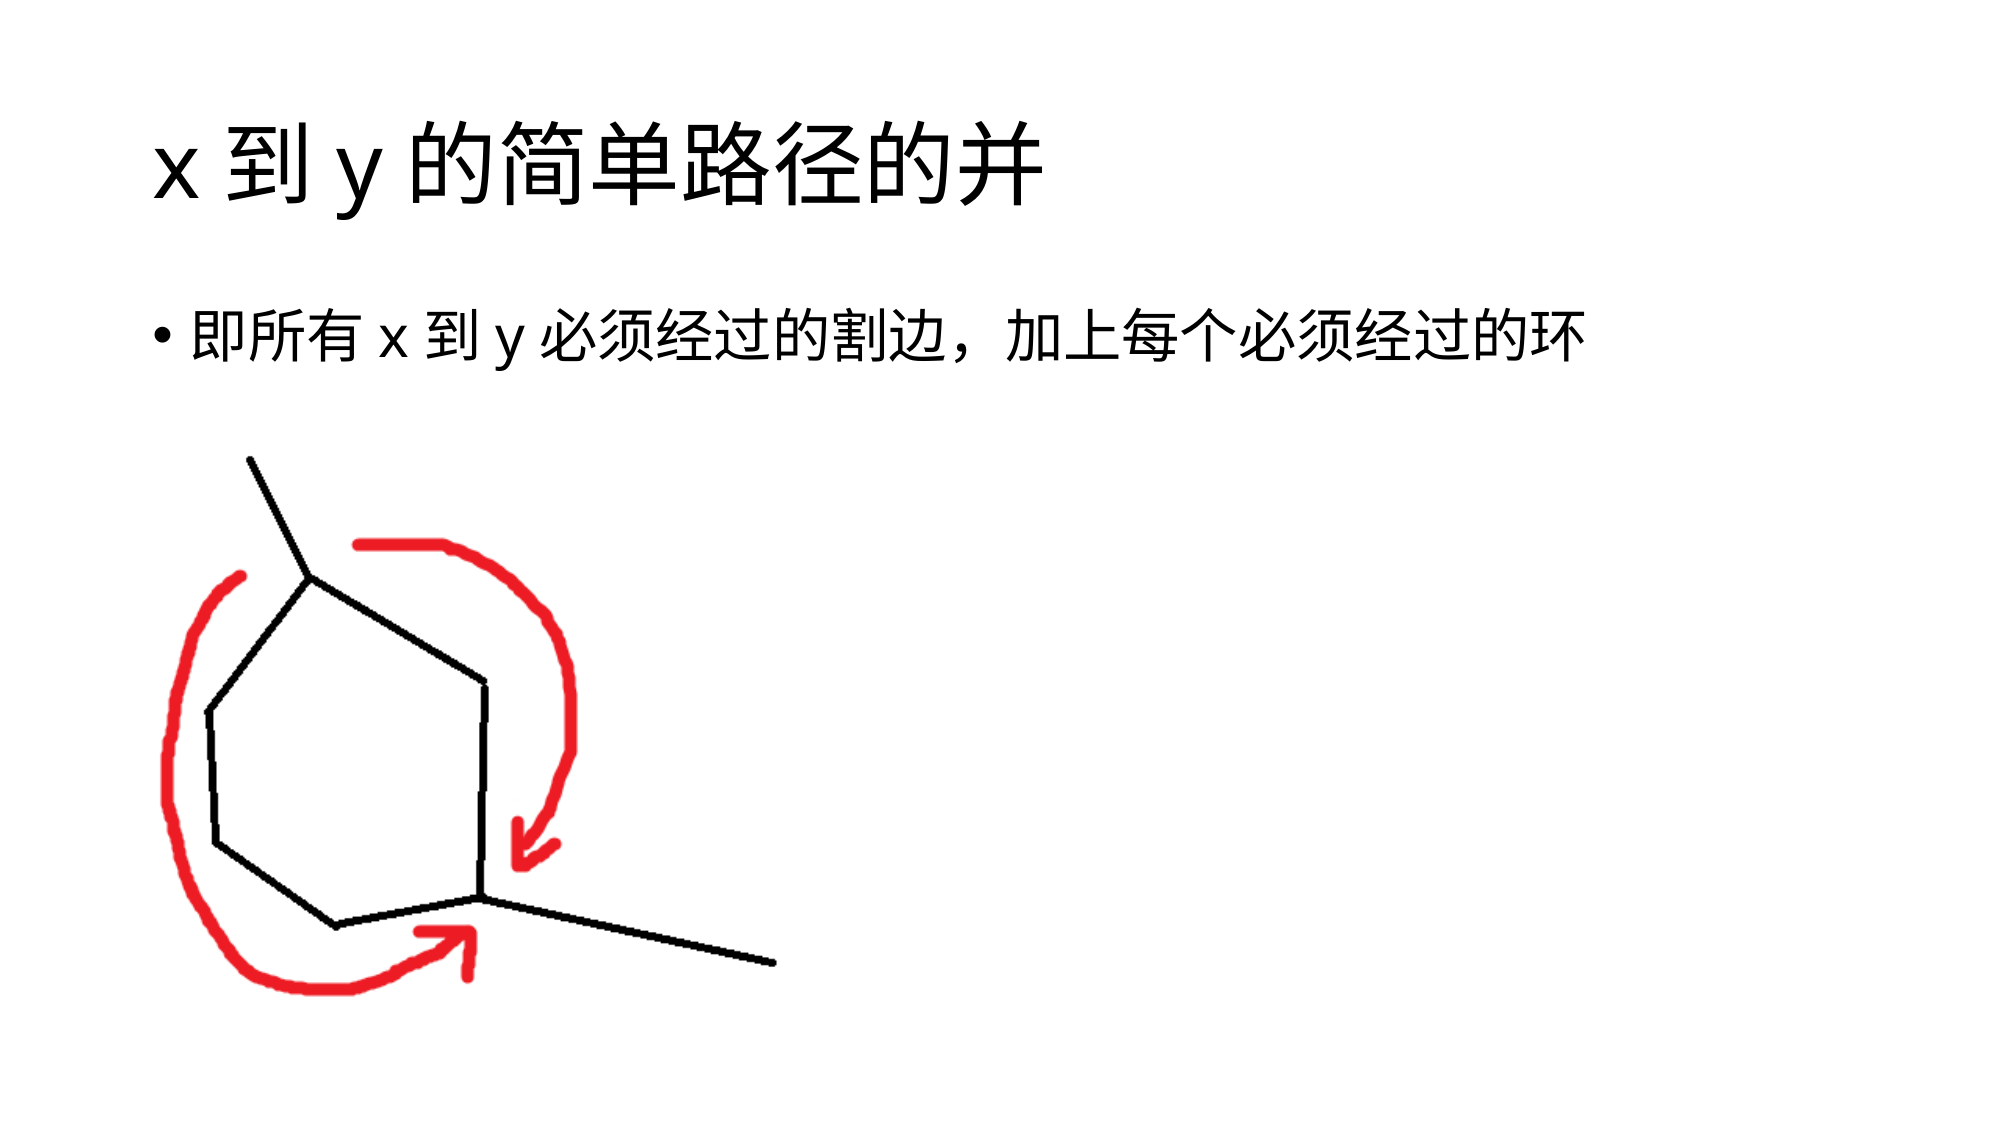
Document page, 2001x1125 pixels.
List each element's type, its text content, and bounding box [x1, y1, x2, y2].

title x到y的简单路径的并 [137, 59, 1863, 278]
list 即所有x到y必须经过的割边，加上每个必须经过的环 [137, 299, 1863, 1014]
picture [137, 433, 794, 1014]
